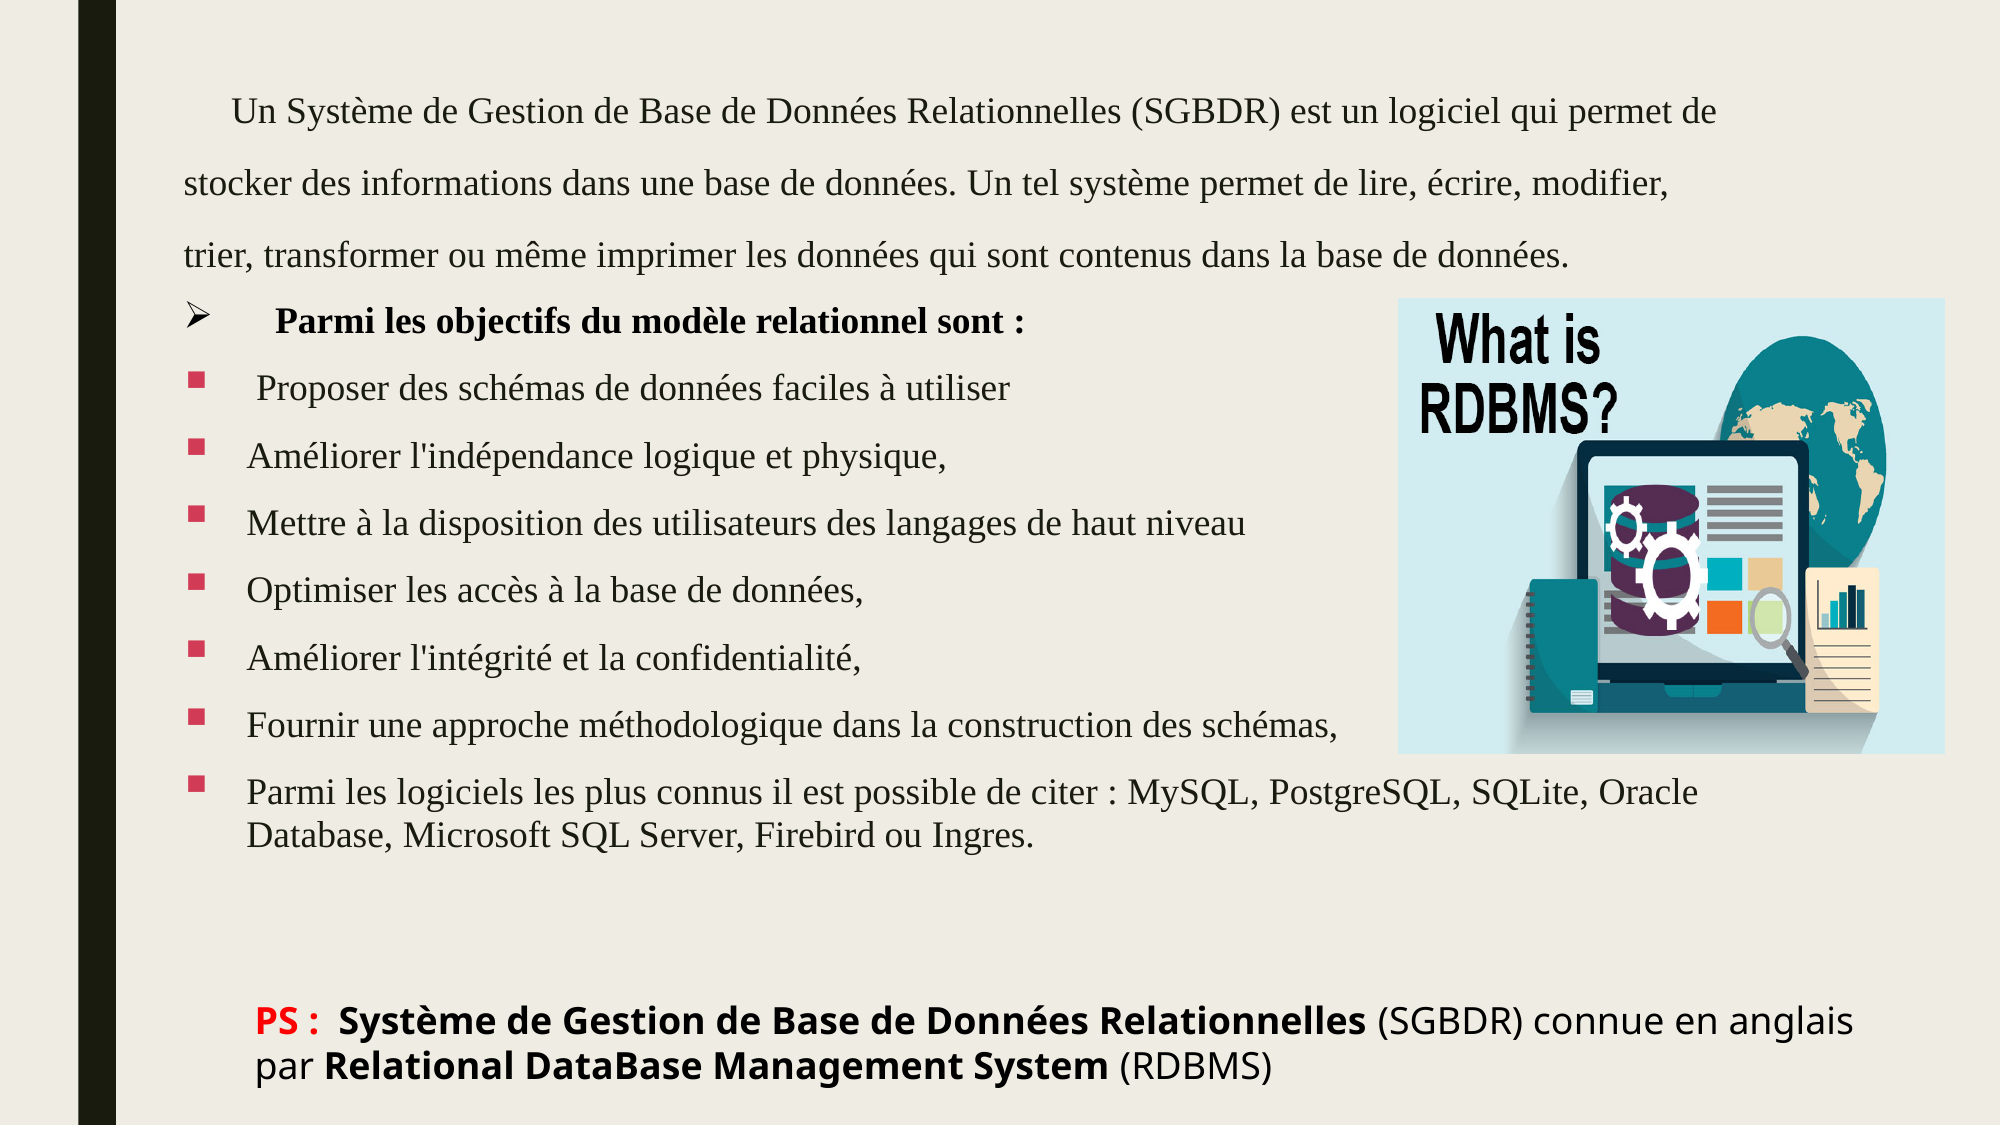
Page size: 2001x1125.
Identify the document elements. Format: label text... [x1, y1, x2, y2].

picture [1398, 298, 1945, 754]
list Un Système de Gestion de Base de Données Relationnelles (SGBDR) est un logiciel qui permet de stocker des informations dans une base de données. Un tel système permet de lire, écrire, modifier, trier, transformer ou même imprimer les données qui sont contenus dans la base de données. Parmi les objectifs du modèle relationnel sont : Proposer des schémas de données faciles à utiliser Améliorer l'indépendance logique et physique, Mettre à la disposition des utilisateurs des langages de haut niveau Optimiser les accès à la base de données, Améliorer l'intégrité et la confidentialité, Fournir une approche méthodologique dans la construction des schémas, Parmi les logiciels les plus connus il est possible de citer : MySQL, PostgreSQL, SQLite, Oracle Database, Microsoft SQL Server, Firebird ou Ingres. [168, 51, 1736, 903]
text_box PS : Système de Gestion de Base de Données Relationnelles (SGBDR) connue en anglais par Relational DataBase Management System (RDBMS) [239, 989, 1909, 1095]
